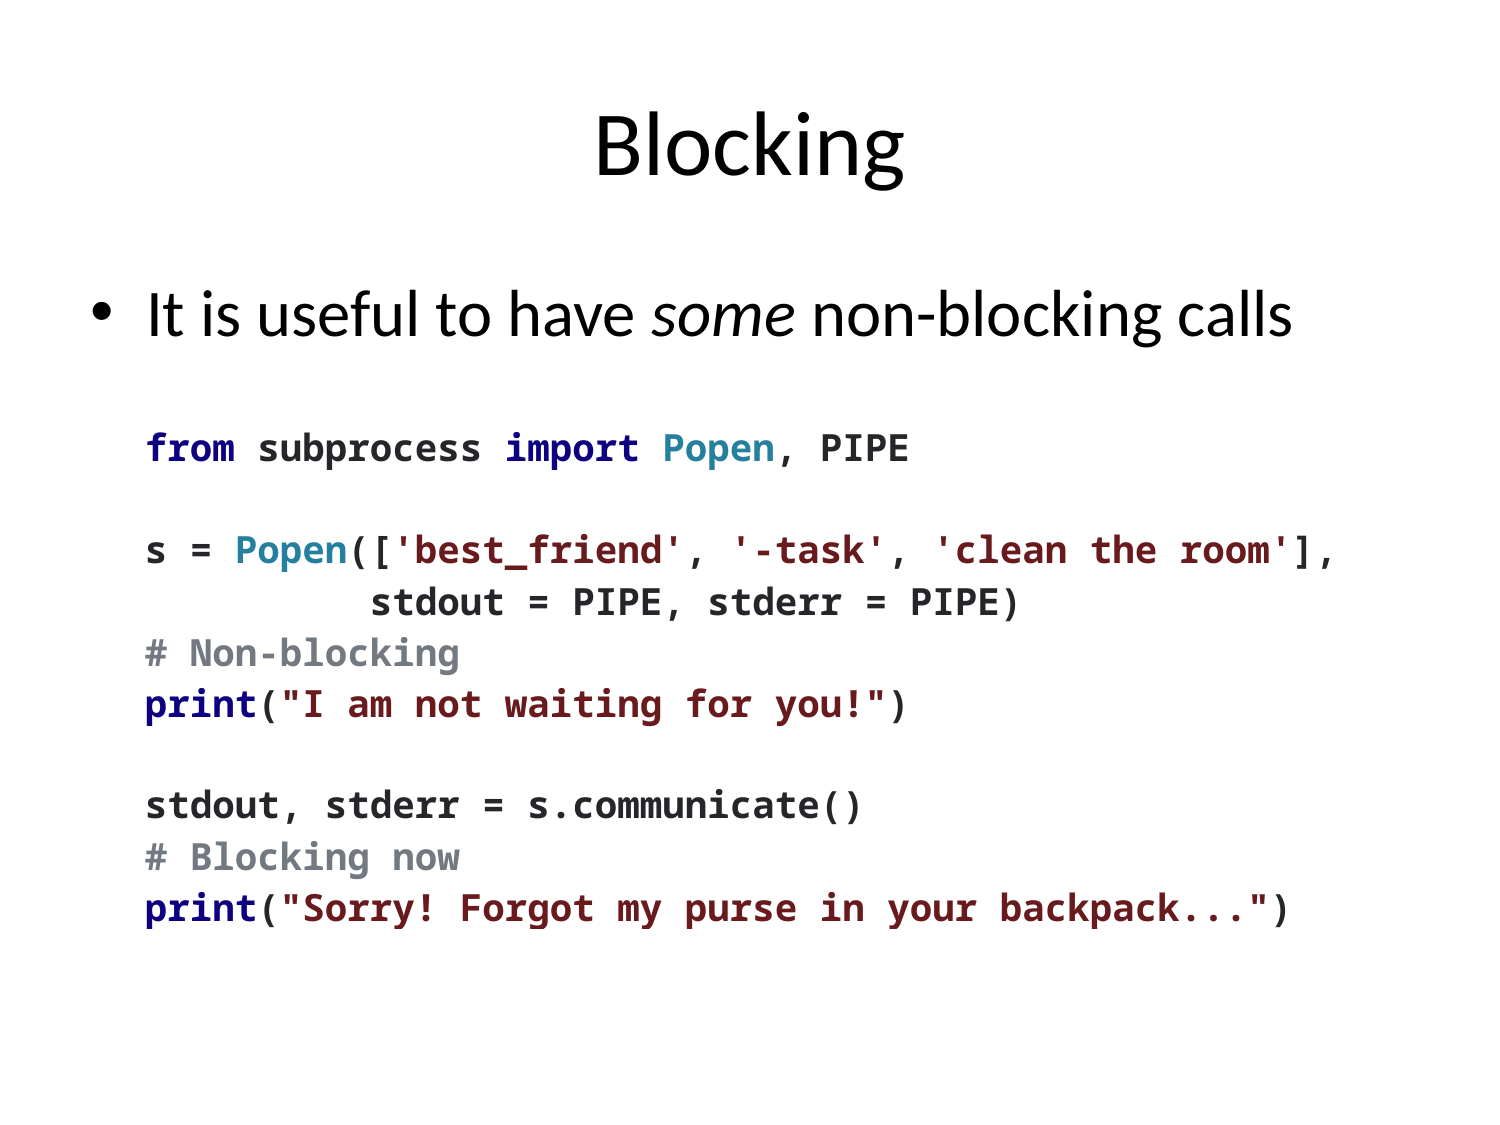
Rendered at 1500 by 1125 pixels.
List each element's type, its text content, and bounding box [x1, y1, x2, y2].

table_header from subprocess import Popen, PIPE s = Popen(['best_friend', '-task', 'clean the room'], stdout = PIPE, stderr = PIPE) # Non-blocking print("I am not waiting for you!") stdout, stderr = s.communicate() # Blocking now print("Sorry! Forgot my purse in your backpack...") [135, 423, 1424, 929]
list It is useful to have some non-blocking calls [75, 262, 1425, 1005]
title Blocking [75, 45, 1425, 233]
